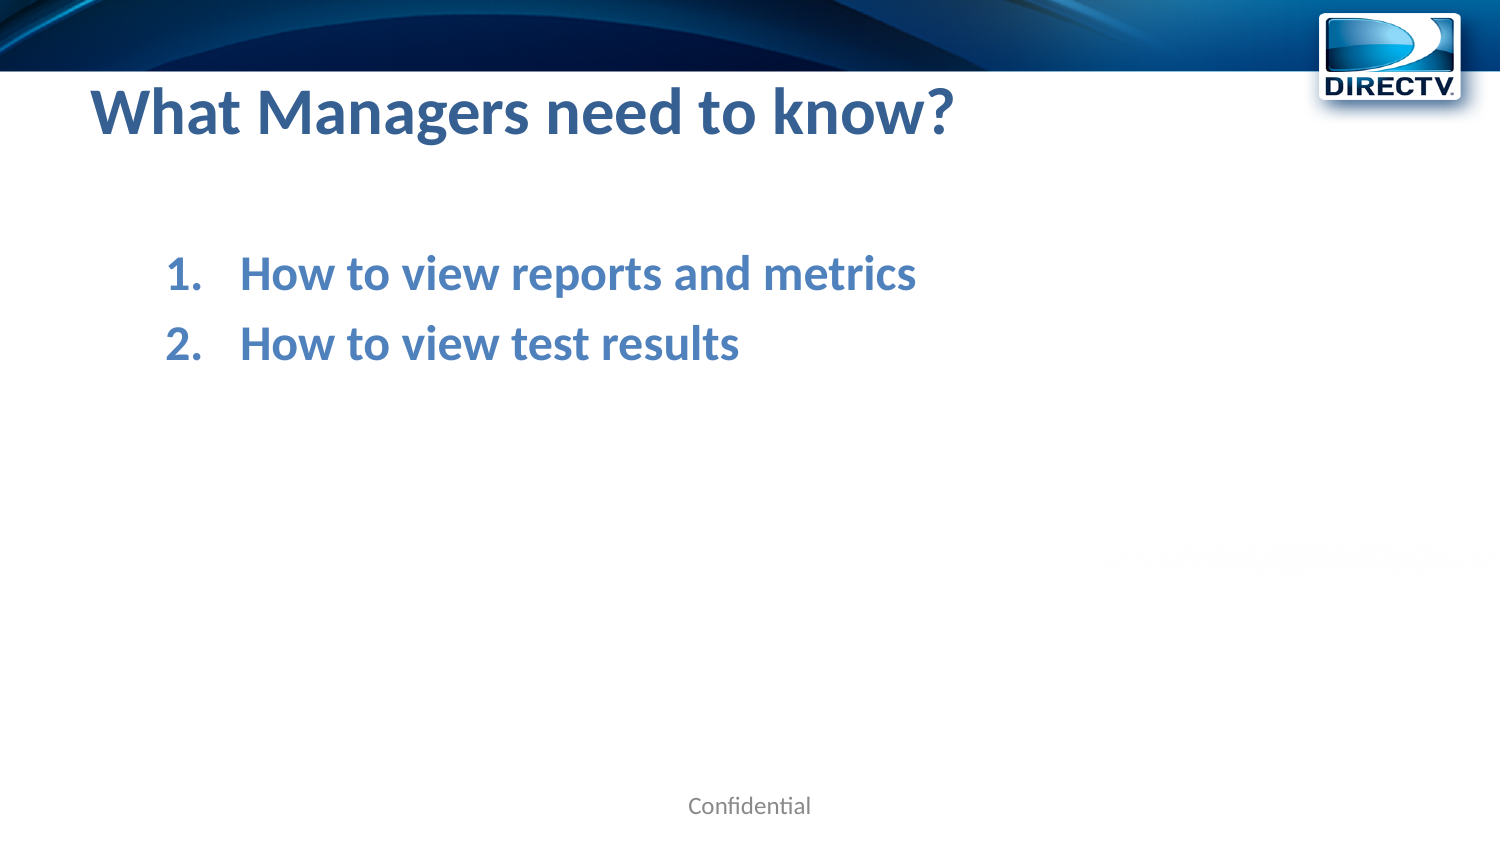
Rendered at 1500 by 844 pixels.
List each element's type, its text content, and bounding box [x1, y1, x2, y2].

picture [0, 0, 1500, 844]
footer Confidential [512, 782, 988, 827]
title What Managers need to know? [74, 37, 1426, 177]
list How to view reports and metrics How to view test results [74, 177, 1426, 736]
